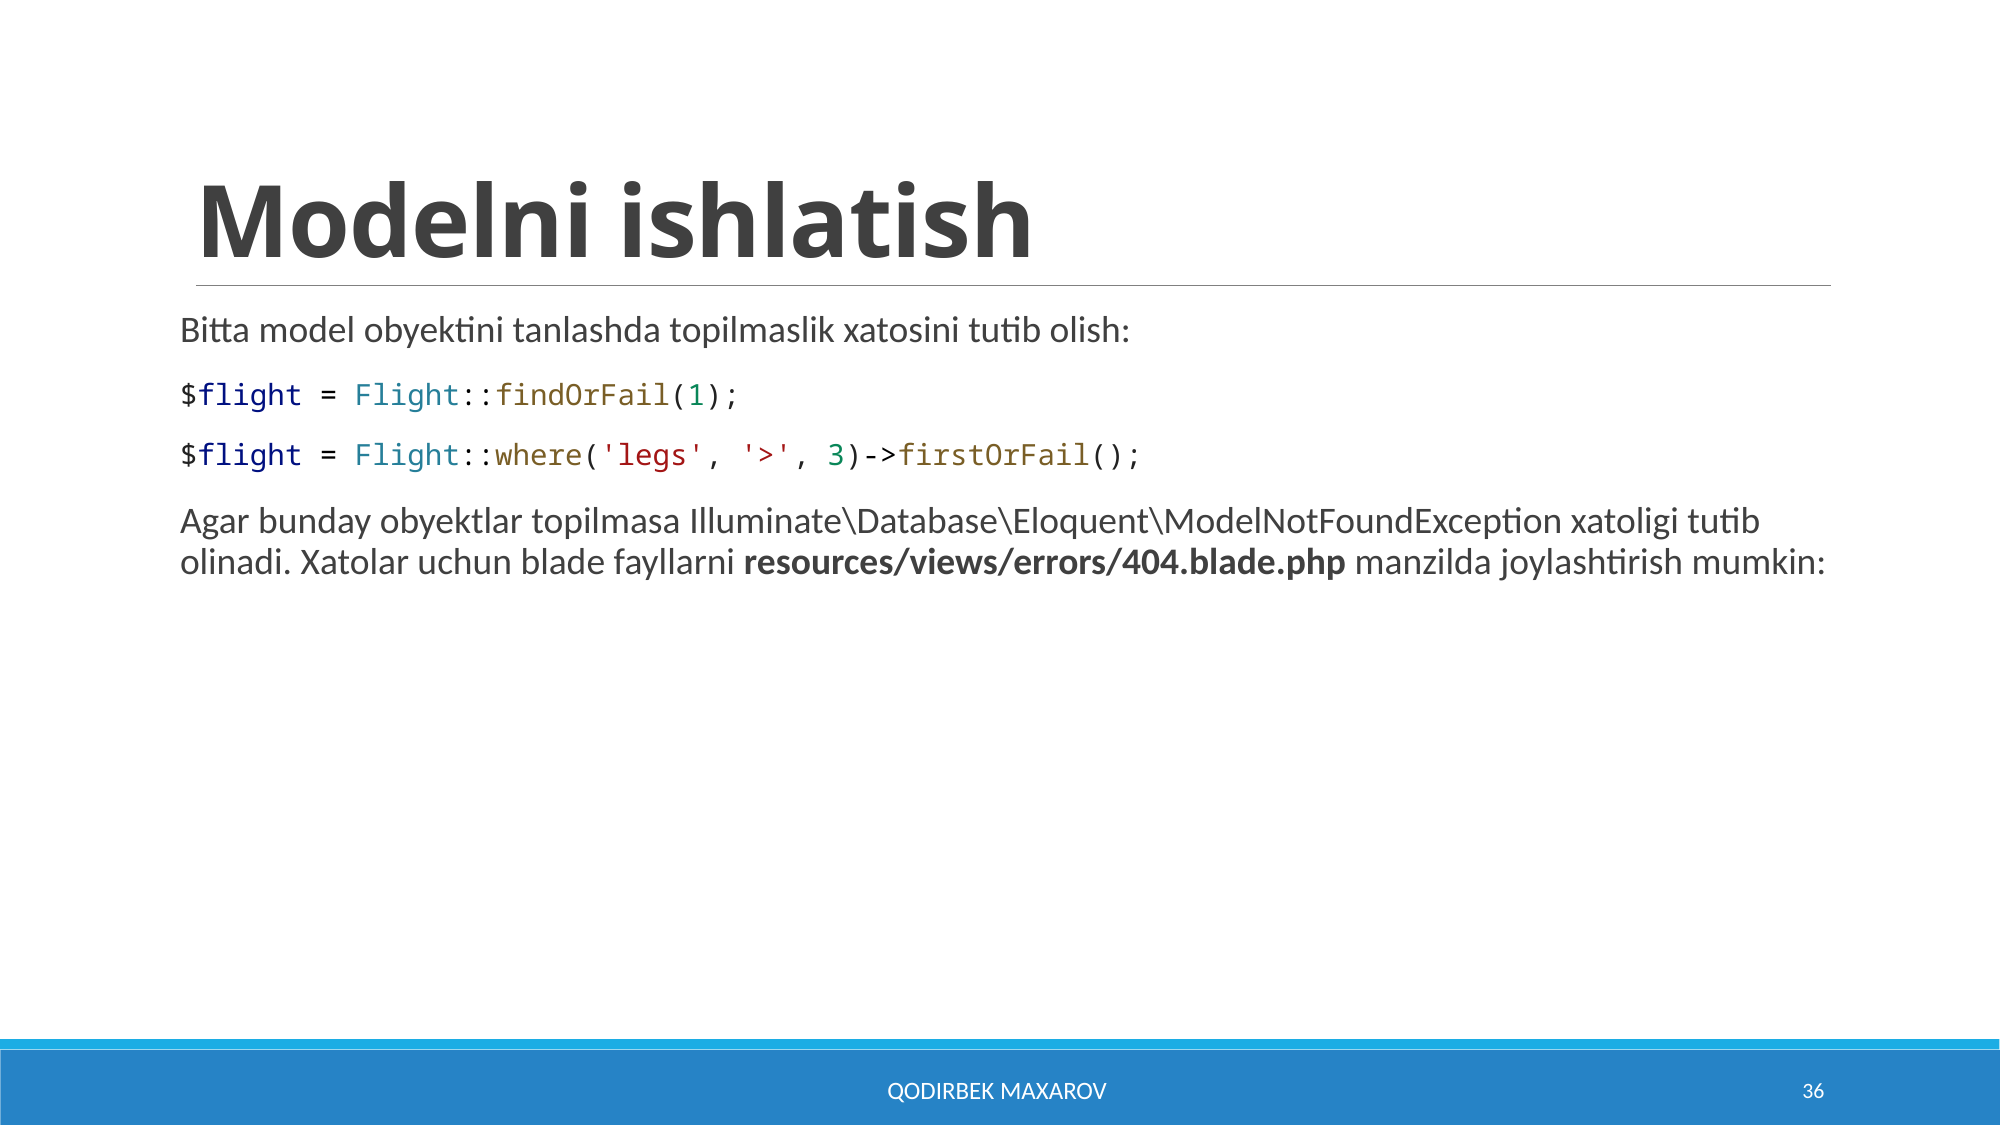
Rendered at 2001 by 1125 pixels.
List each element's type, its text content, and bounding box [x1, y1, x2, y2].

slide_number 36 [1624, 1059, 1840, 1120]
footer Qodirbek Maxarov [604, 1059, 1396, 1120]
list Bitta model obyektini tanlashda topilmaslik xatosini tutib olish: $flight = Flight::findOrFail(1); $flight = Flight::where('legs', '>', 3)->firstOrFail(); Agar bunday obyektlar topilmasa Illuminate\Database\Eloquent\ModelNotFoundException xatoligi tutib olinadi. Xatolar uchun blade fayllarni resources/views/errors/404.blade.php manzilda joylashtirish mumkin: [180, 302, 1830, 1033]
title Modelni ishlatish [180, 47, 1830, 285]
